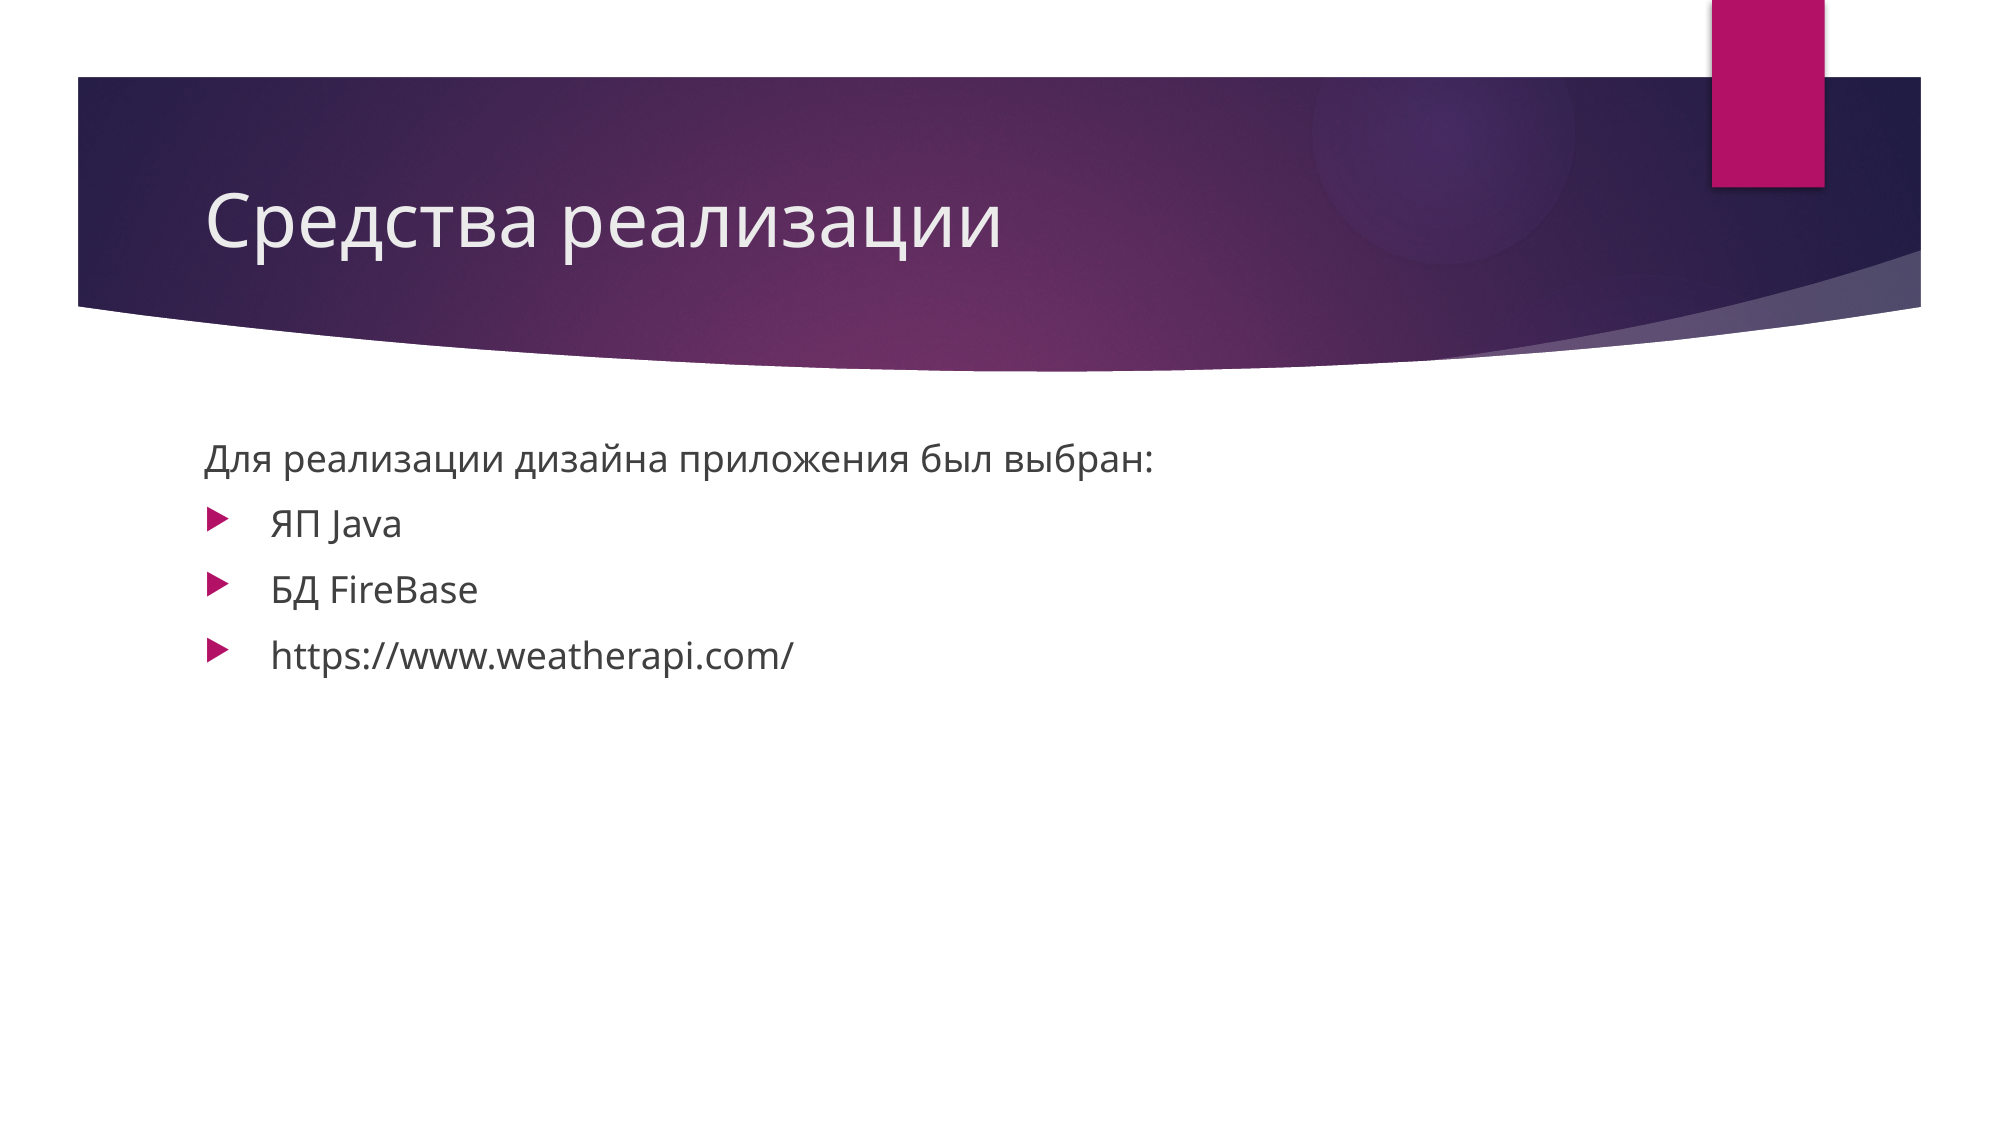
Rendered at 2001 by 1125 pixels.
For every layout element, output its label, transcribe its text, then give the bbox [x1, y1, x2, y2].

title Средства реализации [189, 159, 1627, 276]
list Для реализации дизайна приложения был выбран: ЯП Java БД FireBase https://www.weatherapi.com/ [189, 427, 1638, 988]
